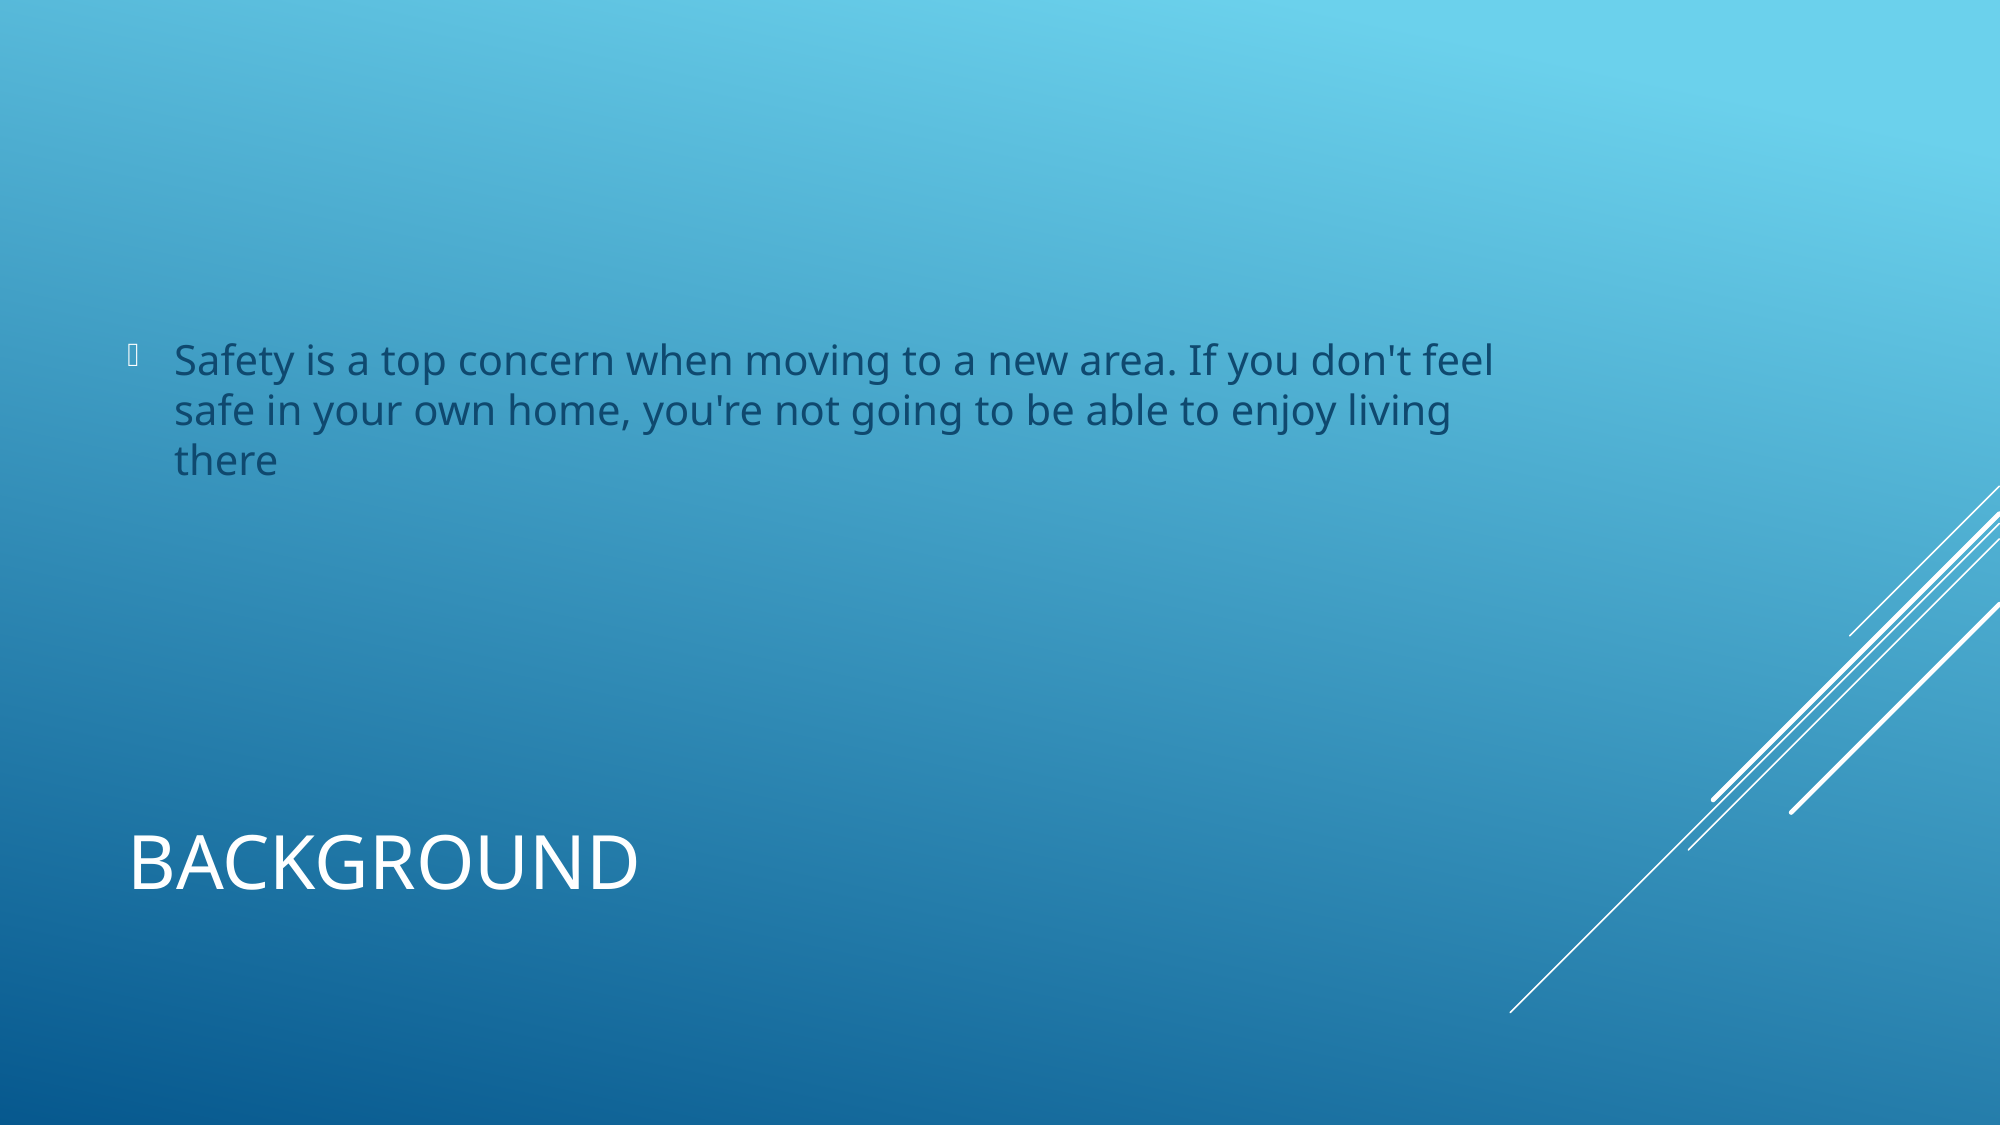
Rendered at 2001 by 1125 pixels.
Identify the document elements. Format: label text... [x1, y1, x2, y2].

list Safety is a top concern when moving to a new area. If you don't feel safe in your own home, you're not going to be able to enjoy living there [112, 112, 1513, 706]
title Background [112, 736, 1513, 984]
